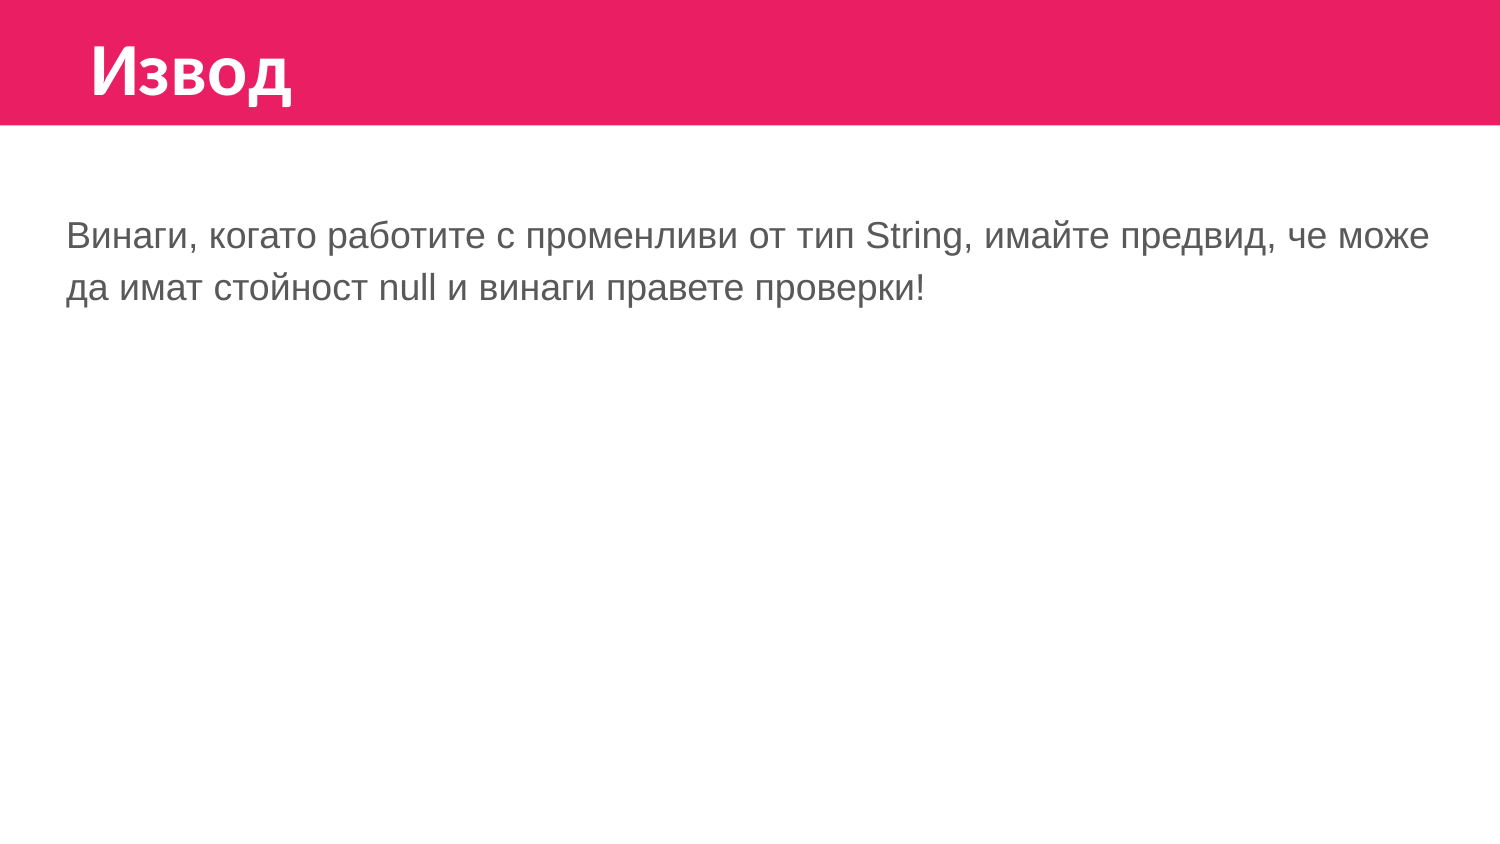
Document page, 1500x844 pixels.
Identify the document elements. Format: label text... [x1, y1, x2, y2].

text_box [0, 0, 1500, 126]
list Винаги, когато работите с променливи от тип String, имайте предвид, че може да имат стойност null и винаги правете проверки! [51, 189, 1449, 833]
text_box Извод [0, 4, 1485, 121]
